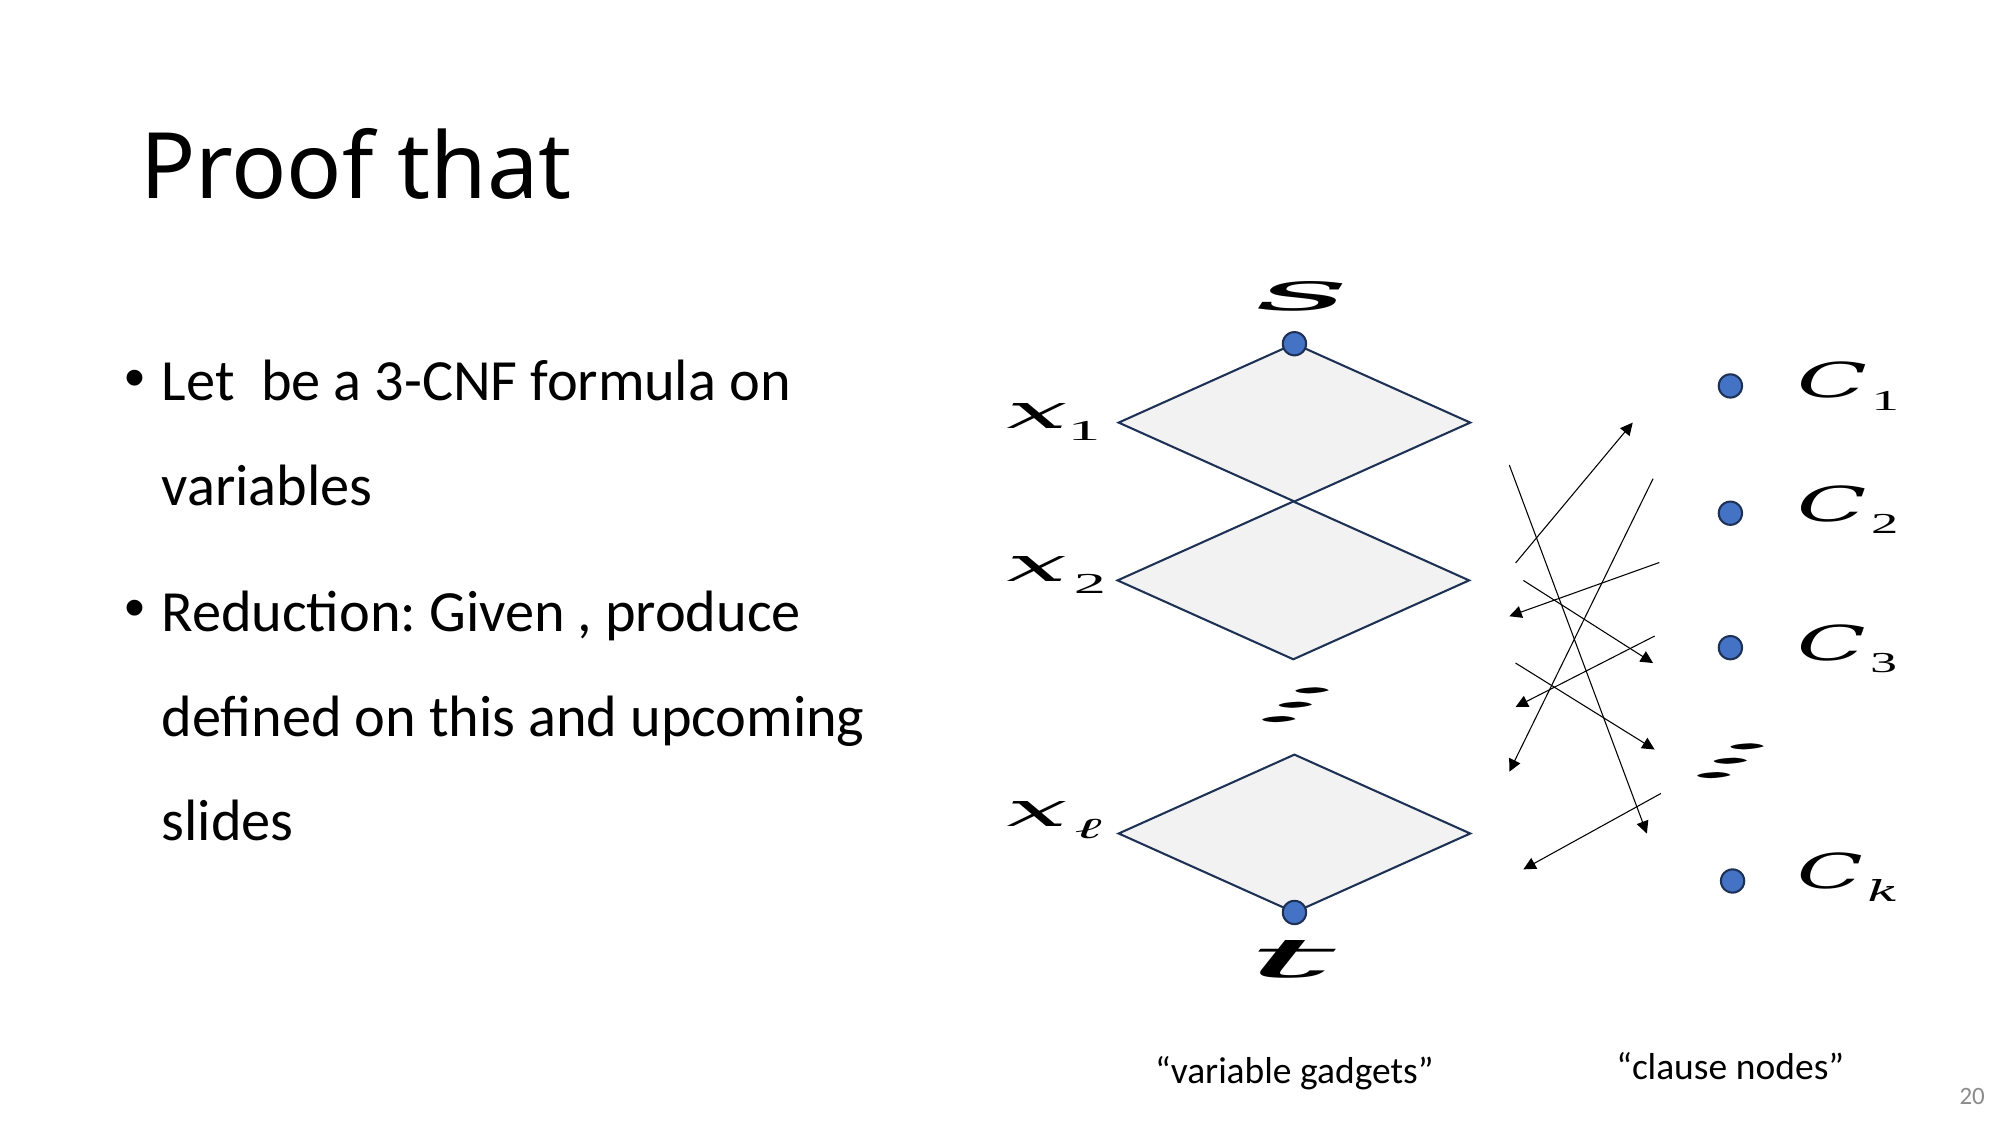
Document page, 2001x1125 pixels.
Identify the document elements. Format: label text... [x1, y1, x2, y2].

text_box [999, 262, 1900, 1100]
slide_number 20 [1550, 1064, 2000, 1125]
